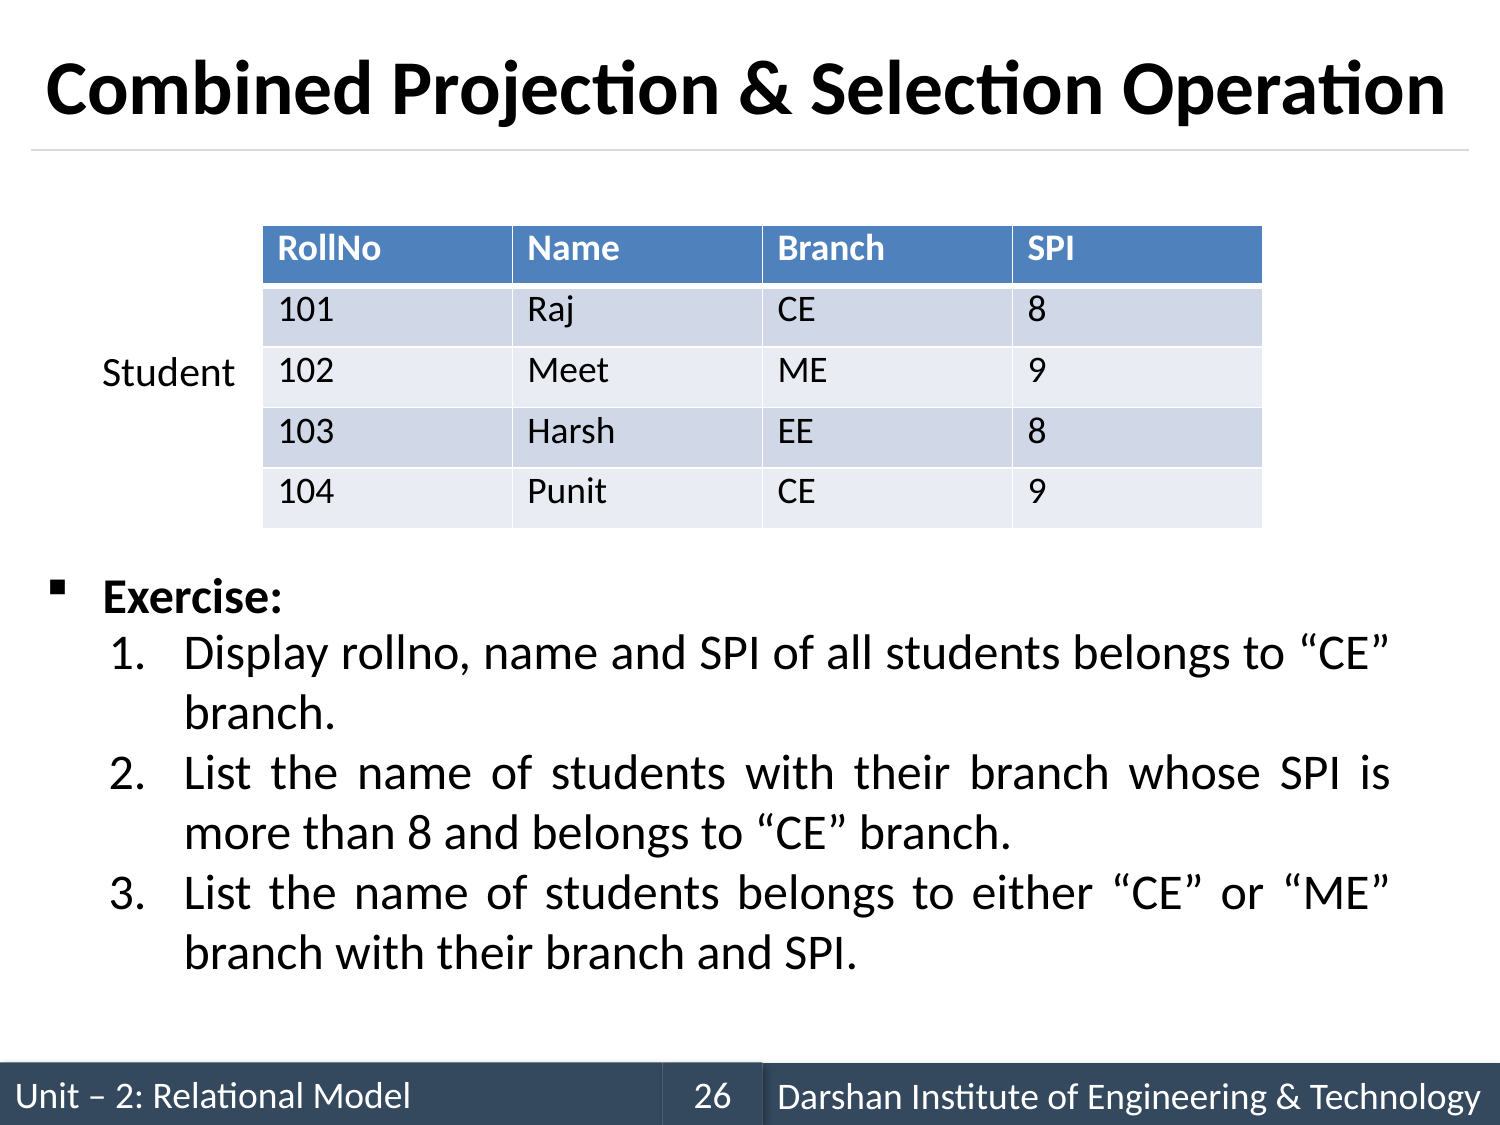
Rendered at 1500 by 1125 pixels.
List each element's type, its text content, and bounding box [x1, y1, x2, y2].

table_cell Punit [513, 469, 762, 528]
table_cell 101 [263, 289, 512, 346]
table_cell 104 [263, 469, 512, 528]
table_cell CE [763, 469, 1012, 528]
table_cell Raj [513, 289, 762, 346]
table_cell Harsh [513, 408, 762, 467]
text_box Student [75, 337, 263, 403]
table_cell CE [763, 289, 1012, 346]
title Combined Projection & Selection Operation [31, 17, 1469, 150]
table_cell 9 [1013, 348, 1262, 407]
table_cell EE [763, 408, 1012, 467]
table_cell 103 [263, 408, 512, 467]
table_header RollNo [263, 226, 512, 283]
text_box Display rollno, name and SPI of all students belongs to “CE” branch. List the name of students with their branch whose SPI is more than 8 and belongs to “CE” branch. List the name of students belongs to either “CE” or “ME” branch with their branch and SPI. [93, 612, 1407, 988]
table_cell ME [763, 348, 1012, 407]
table_cell 9 [1013, 469, 1262, 528]
table_header Branch [763, 226, 1012, 283]
table_cell Meet [513, 348, 762, 407]
table_cell 8 [1013, 408, 1262, 467]
table_cell 8 [1013, 289, 1262, 346]
table_header Name [513, 226, 762, 283]
list Exercise: [31, 162, 1469, 1038]
table_cell 102 [263, 348, 512, 407]
table_header SPI [1013, 226, 1262, 283]
